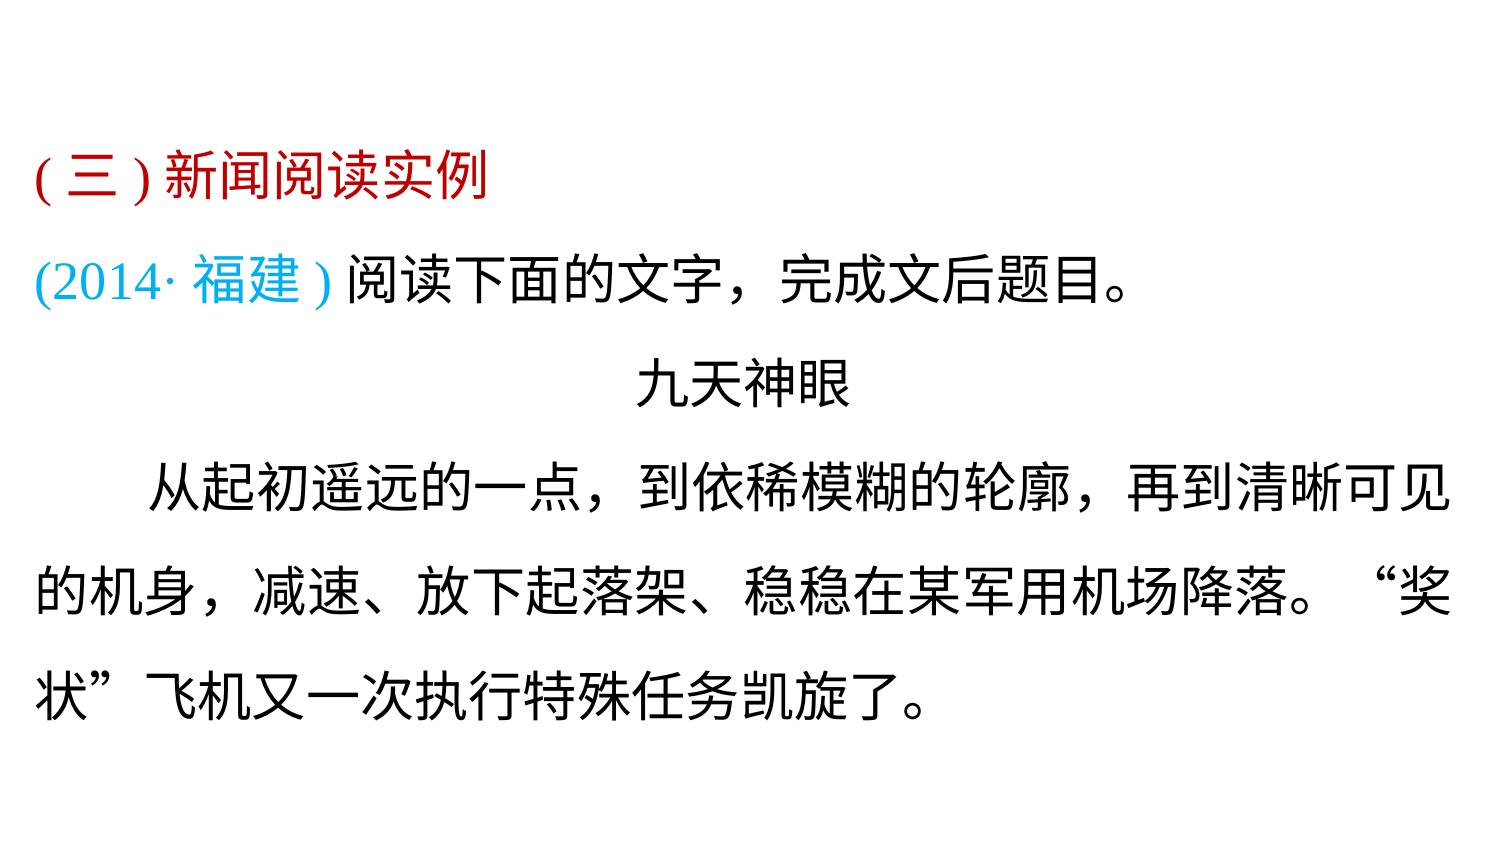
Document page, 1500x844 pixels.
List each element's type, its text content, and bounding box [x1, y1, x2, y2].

text_box (三)新闻阅读实例 (2014·福建)阅读下面的文字，完成文后题目。 九天神眼 从起初遥远的一点，到依稀模糊的轮廓，再到清晰可见的机身，减速、放下起落架、稳稳在某军用机场降落。“奖状”飞机又一次执行特殊任务凯旋了。 [20, 94, 1468, 735]
